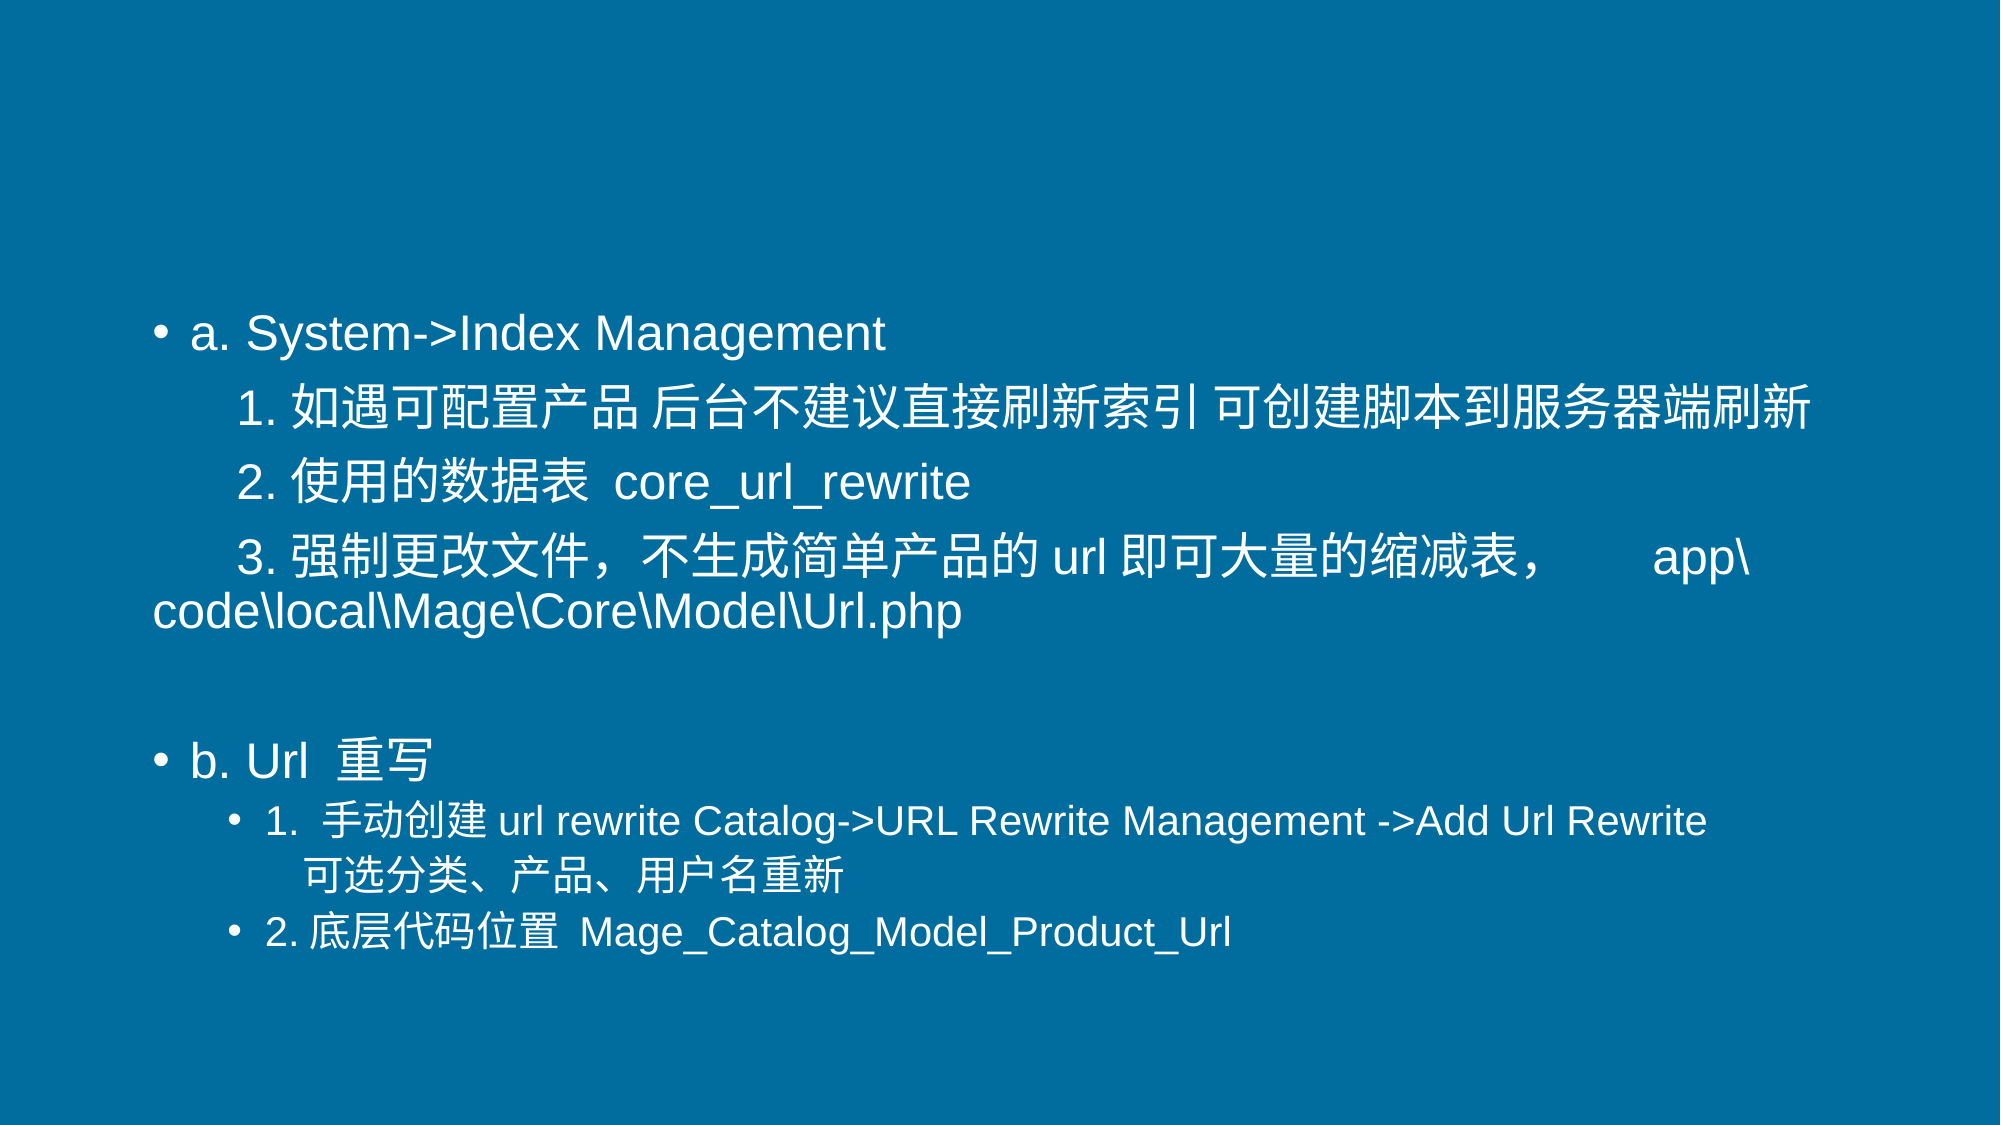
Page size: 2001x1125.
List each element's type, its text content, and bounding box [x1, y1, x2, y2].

list a. System->Index Management 1.如遇可配置产品 后台不建议直接刷新索引 可创建脚本到服务器端刷新 2.使用的数据表 core_url_rewrite 3.强制更改文件，不生成简单产品的url即可大量的缩减表， app\code\local\Mage\Core\Model\Url.php b. Url 重写 1. 手动创建url rewrite Catalog->URL Rewrite Management ->Add Url Rewrite 可选分类、产品、用户名重新 2.底层代码位置 Mage_Catalog_Model_Product_Url [137, 299, 1863, 1014]
